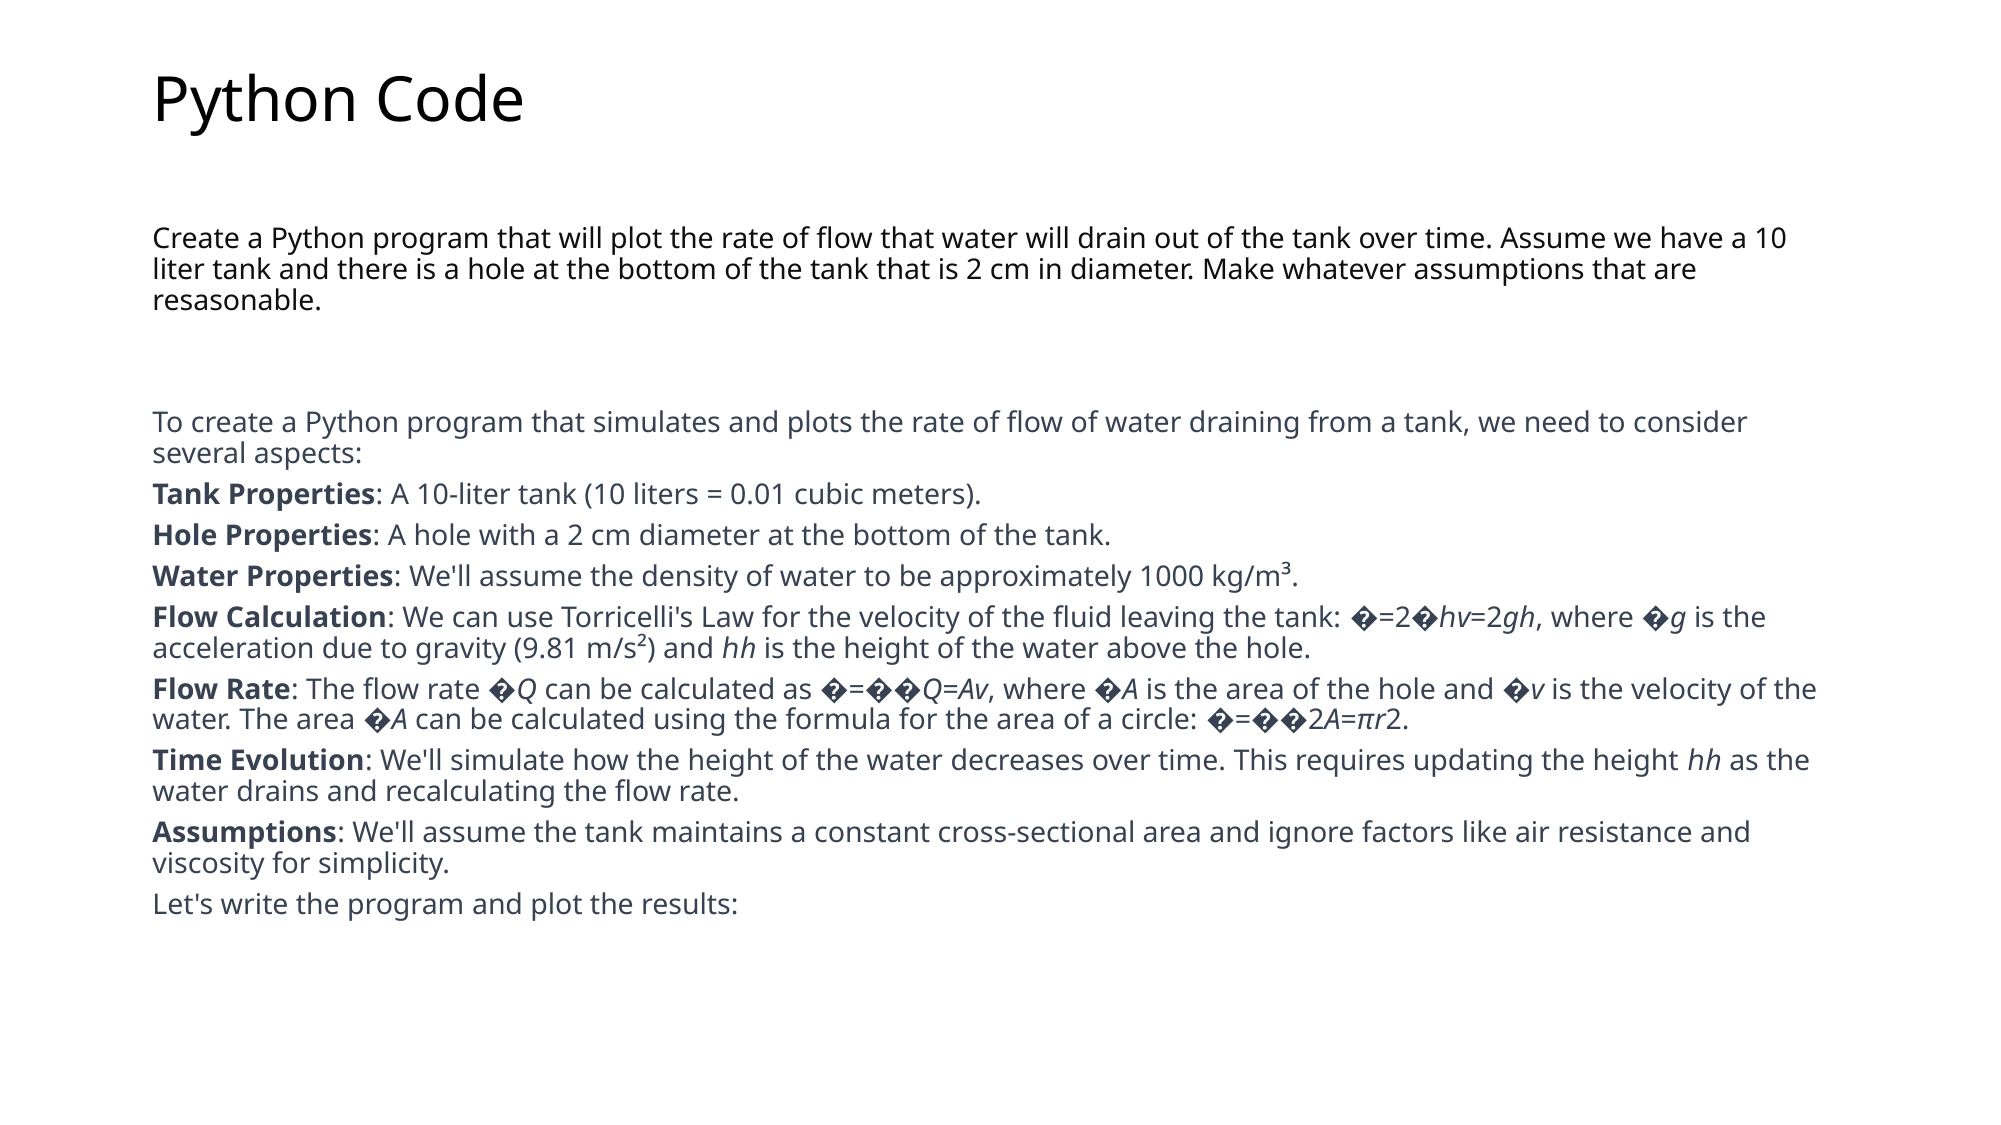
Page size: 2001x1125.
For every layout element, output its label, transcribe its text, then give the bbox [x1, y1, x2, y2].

title Python Code [137, 59, 1863, 143]
list Create a Python program that will plot the rate of flow that water will drain out of the tank over time. Assume we have a 10 liter tank and there is a hole at the bottom of the tank that is 2 cm in diameter. Make whatever assumptions that are resasonable. To create a Python program that simulates and plots the rate of flow of water draining from a tank, we need to consider several aspects: Tank Properties: A 10-liter tank (10 liters = 0.01 cubic meters). Hole Properties: A hole with a 2 cm diameter at the bottom of the tank. Water Properties: We'll assume the density of water to be approximately 1000 kg/m³. Flow Calculation: We can use Torricelli's Law for the velocity of the fluid leaving the tank: �=2�ℎv=2gh​, where �g is the acceleration due to gravity (9.81 m/s²) and ℎh is the height of the water above the hole. Flow Rate: The flow rate �Q can be calculated as �=��Q=Av, where �A is the area of the hole and �v is the velocity of the water. The area �A can be calculated using the formula for the area of a circle: �=��2A=πr2. Time Evolution: We'll simulate how the height of the water decreases over time. This requires updating the height ℎh as the water drains and recalculating the flow rate. Assumptions: We'll assume the tank maintains a constant cross-sectional area and ignore factors like air resistance and viscosity for simplicity. Let's write the program and plot the results: [137, 216, 1863, 931]
